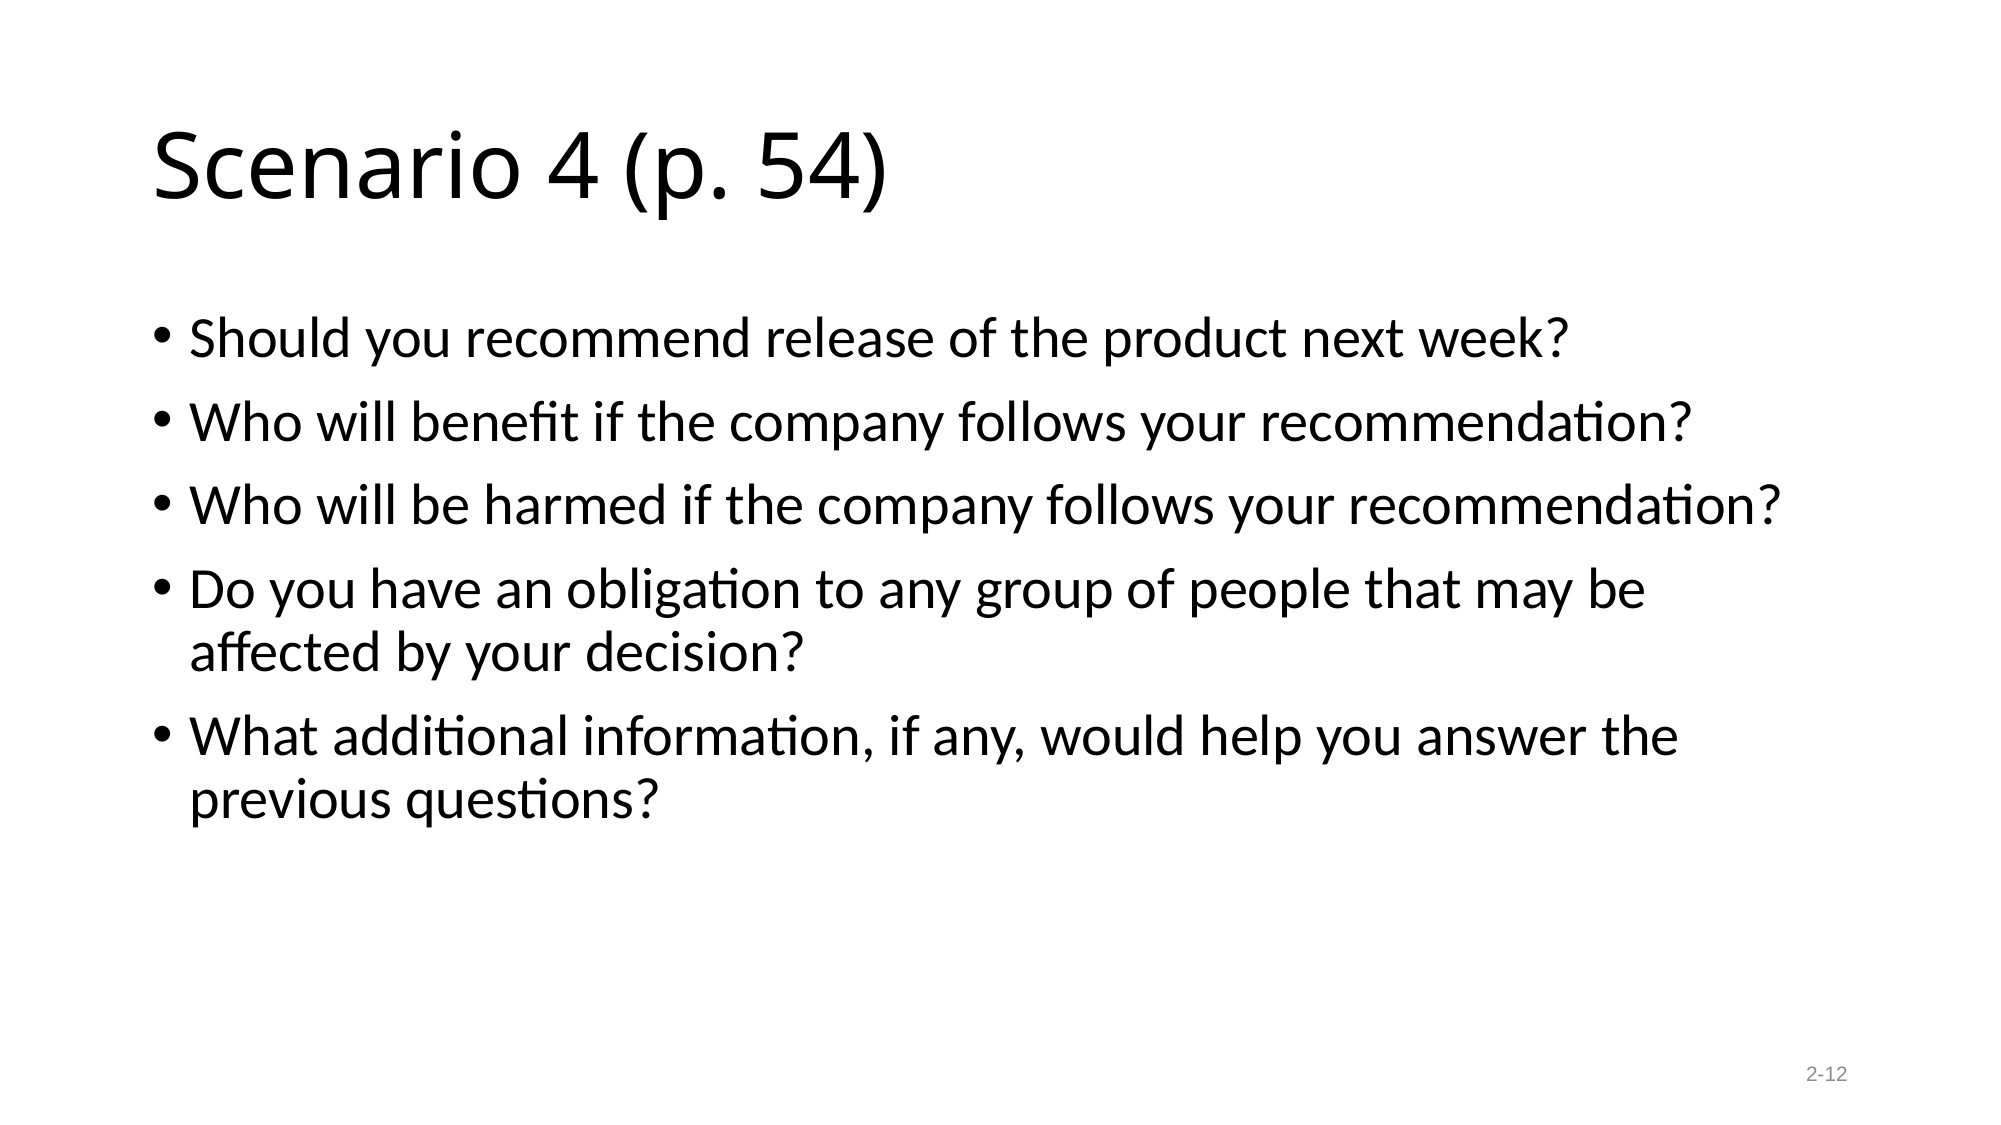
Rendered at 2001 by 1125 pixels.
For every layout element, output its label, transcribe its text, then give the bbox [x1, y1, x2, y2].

slide_number 2-12 [1412, 1042, 1863, 1103]
title Scenario 4 (p. 54) [137, 59, 1863, 278]
list Should you recommend release of the product next week? Who will benefit if the company follows your recommendation? Who will be harmed if the company follows your recommendation? Do you have an obligation to any group of people that may be affected by your decision? What additional information, if any, would help you answer the previous questions? [137, 299, 1863, 1014]
